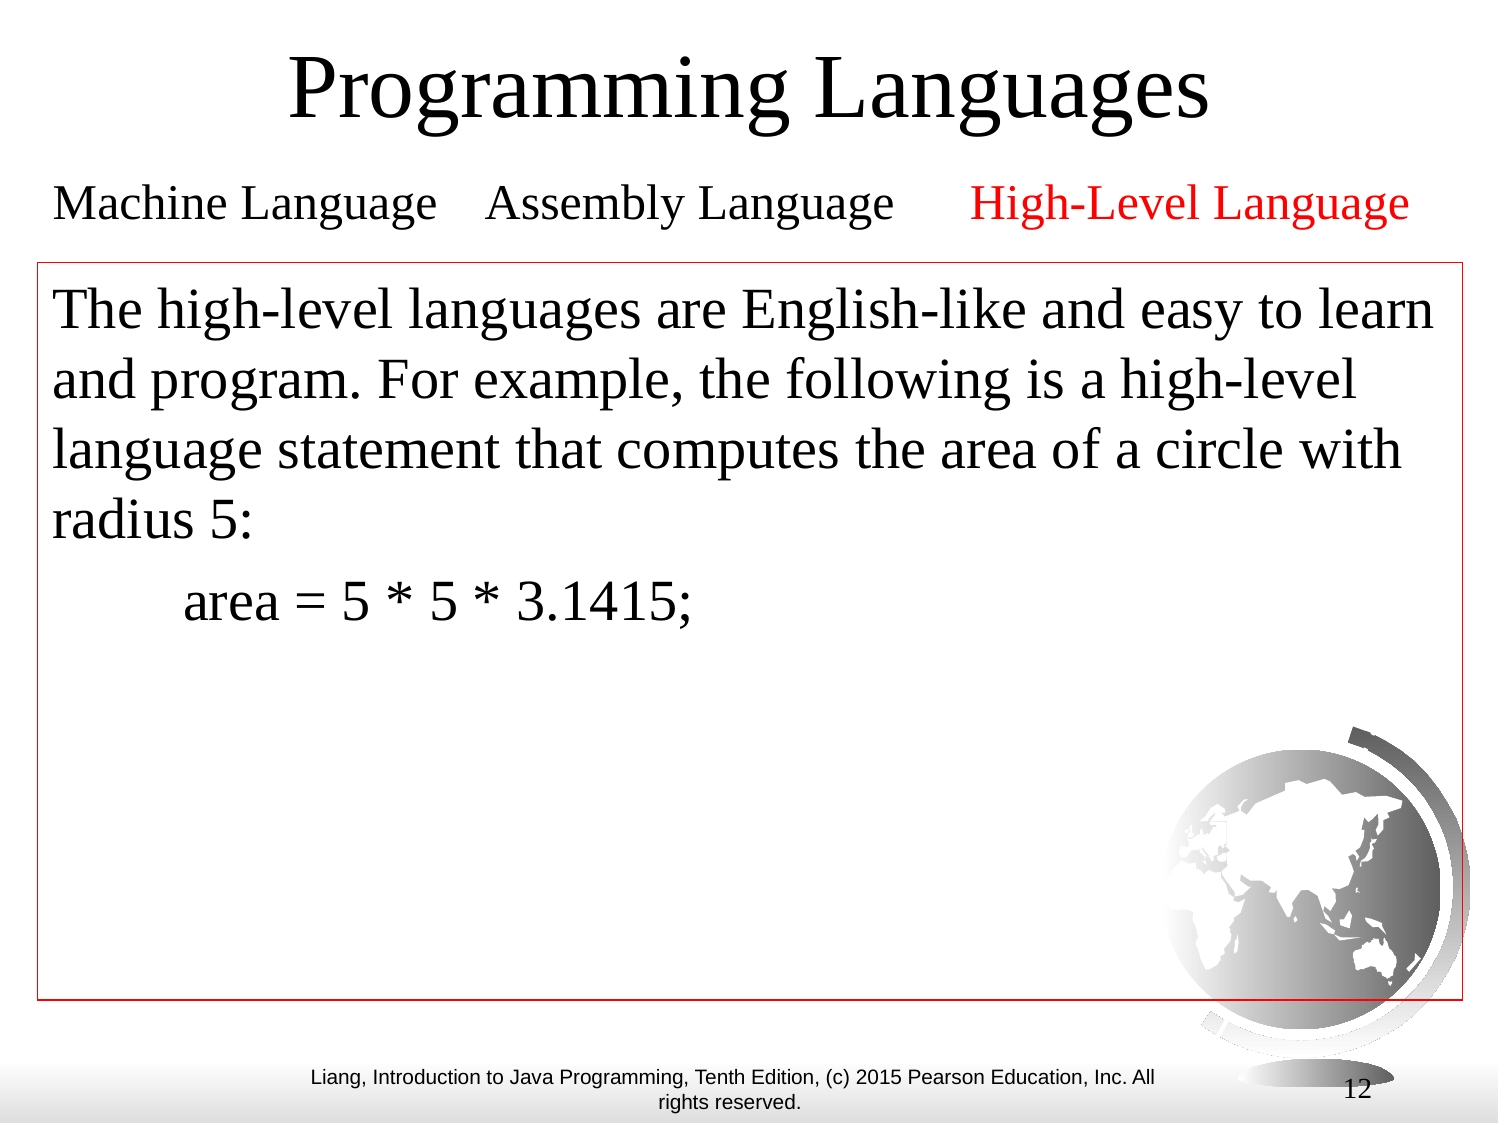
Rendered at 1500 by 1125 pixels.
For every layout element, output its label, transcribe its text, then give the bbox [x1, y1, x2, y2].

title Programming Languages [112, 37, 1388, 125]
list Machine Language Assembly Language High-Level Language [37, 162, 1438, 238]
slide_number 12 [1074, 1049, 1388, 1125]
text_box The high-level languages are English-like and easy to learn and program. For example, the following is a high-level language statement that computes the area of a circle with radius 5: area = 5 * 5 * 3.1415; [37, 262, 1463, 1000]
